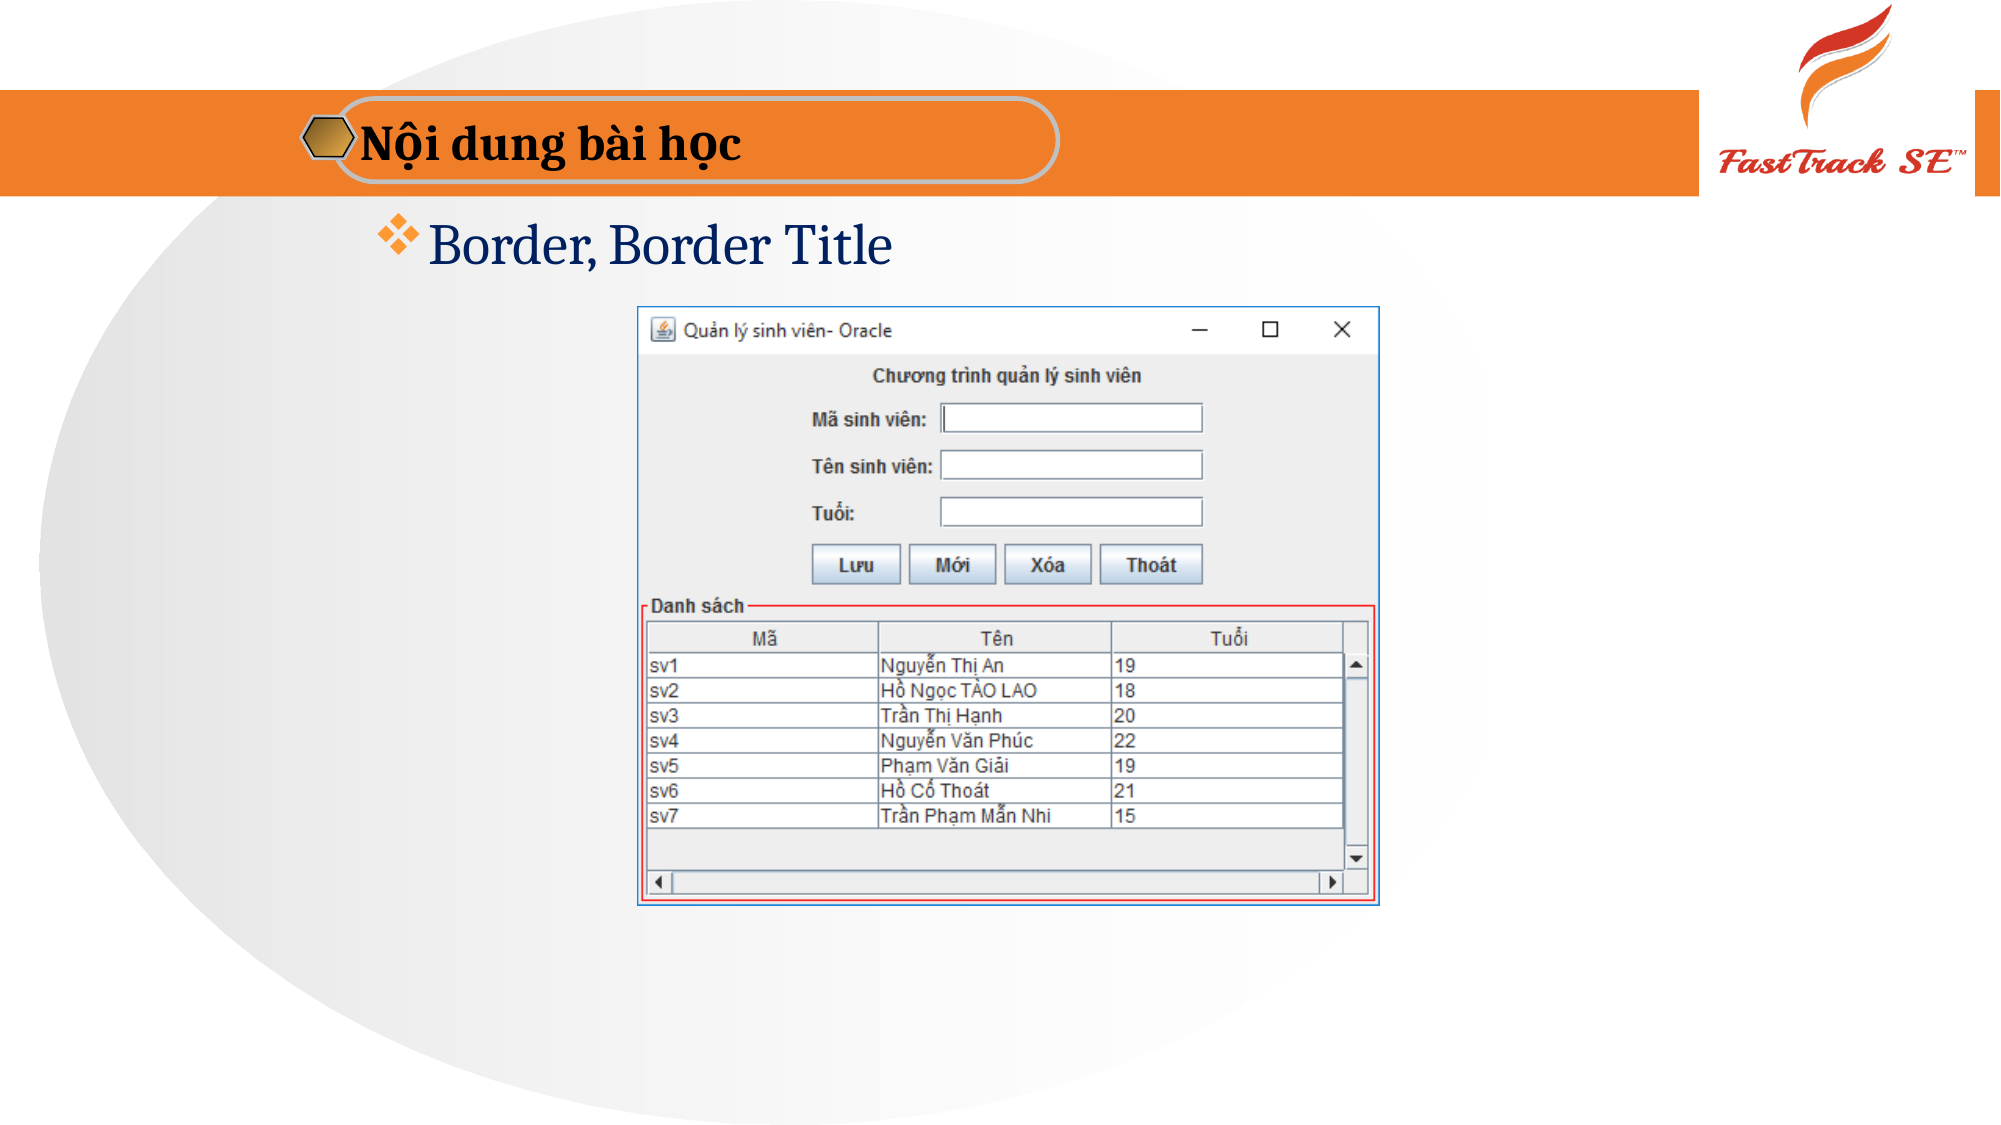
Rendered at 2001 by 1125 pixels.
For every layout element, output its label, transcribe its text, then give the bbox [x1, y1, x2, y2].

picture [1700, 0, 1975, 192]
picture [637, 306, 1380, 906]
text_box Border, Border Title [357, 198, 1708, 849]
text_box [299, 98, 1059, 183]
